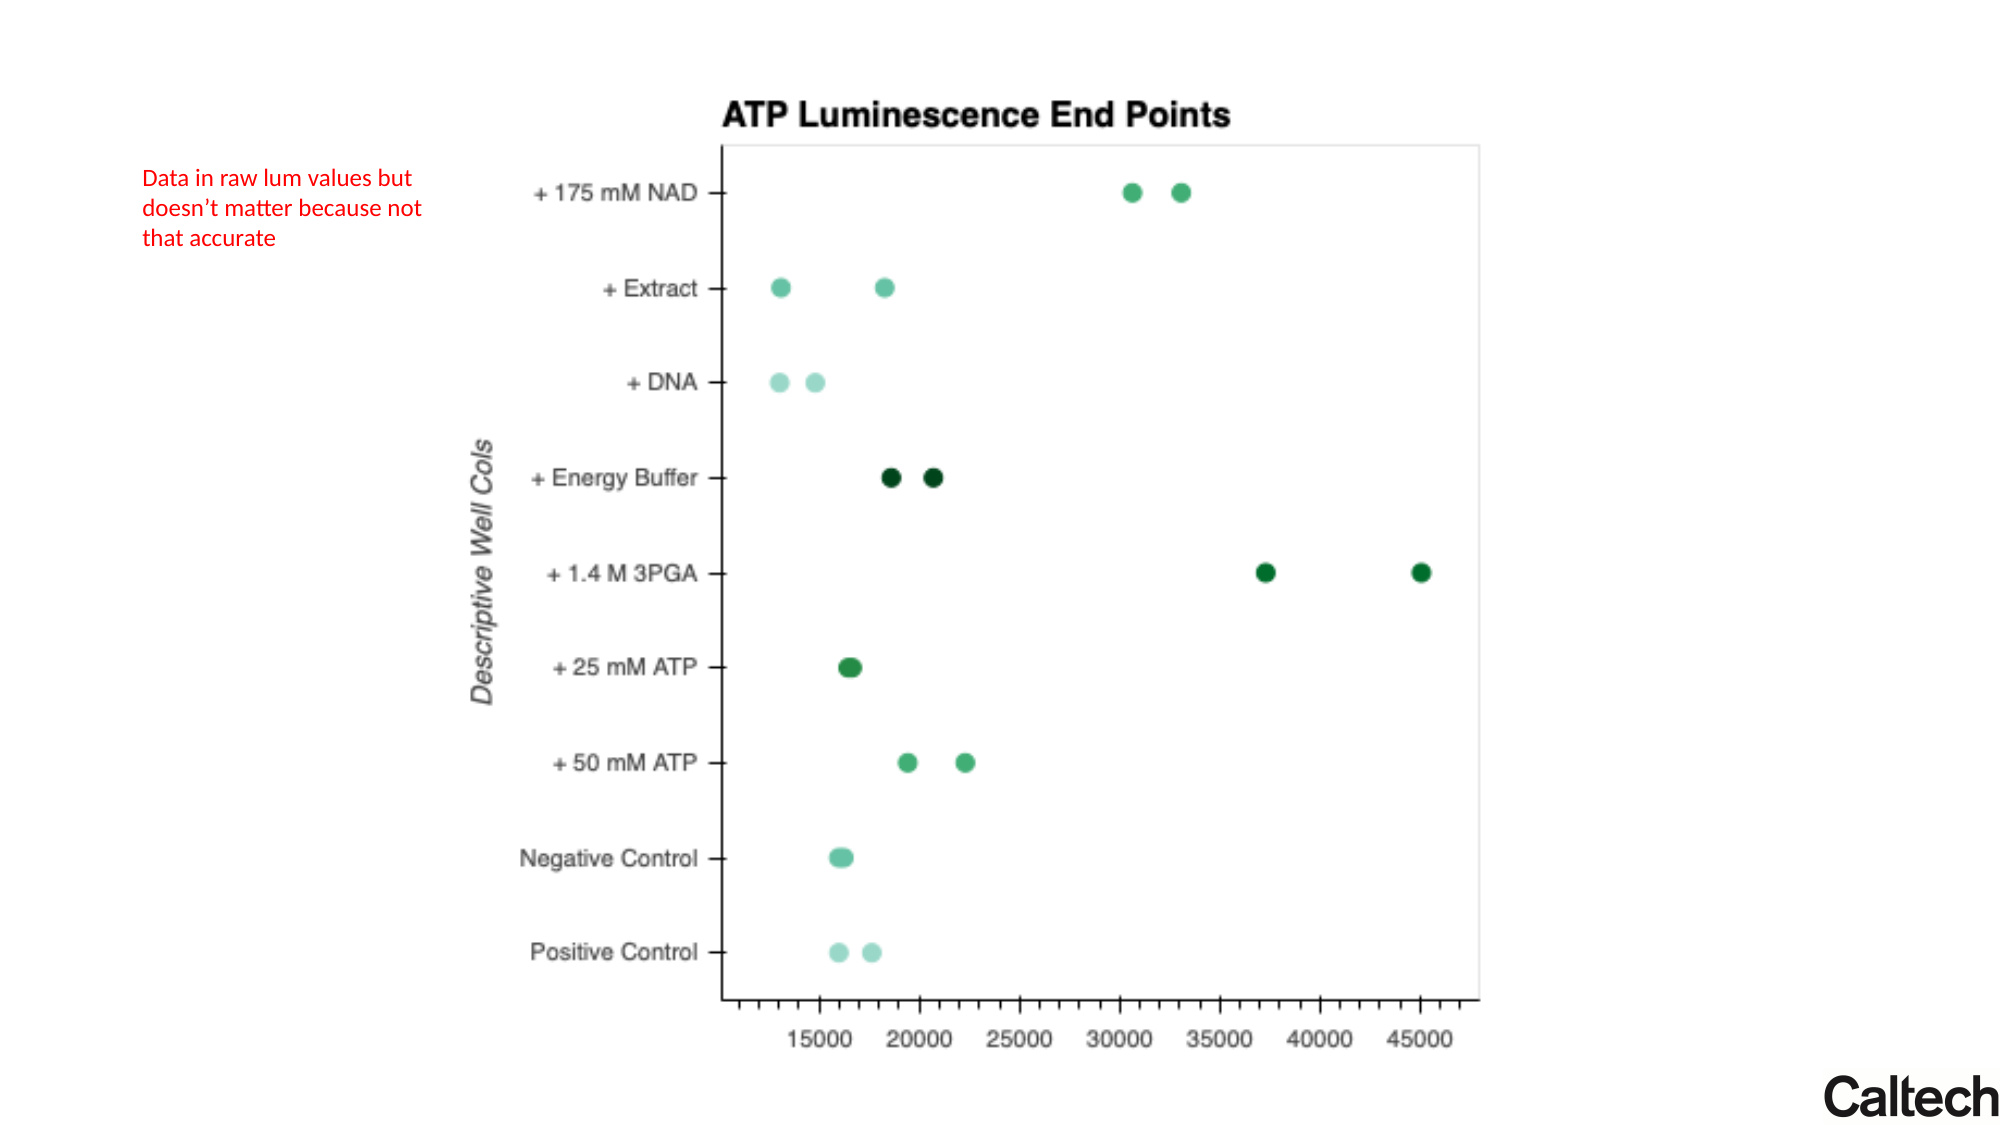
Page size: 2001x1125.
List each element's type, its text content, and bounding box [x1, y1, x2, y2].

picture [456, 73, 1544, 1052]
text_box Data in raw lum values but doesn’t matter because not that accurate [127, 153, 456, 259]
picture [1823, 1068, 2000, 1125]
